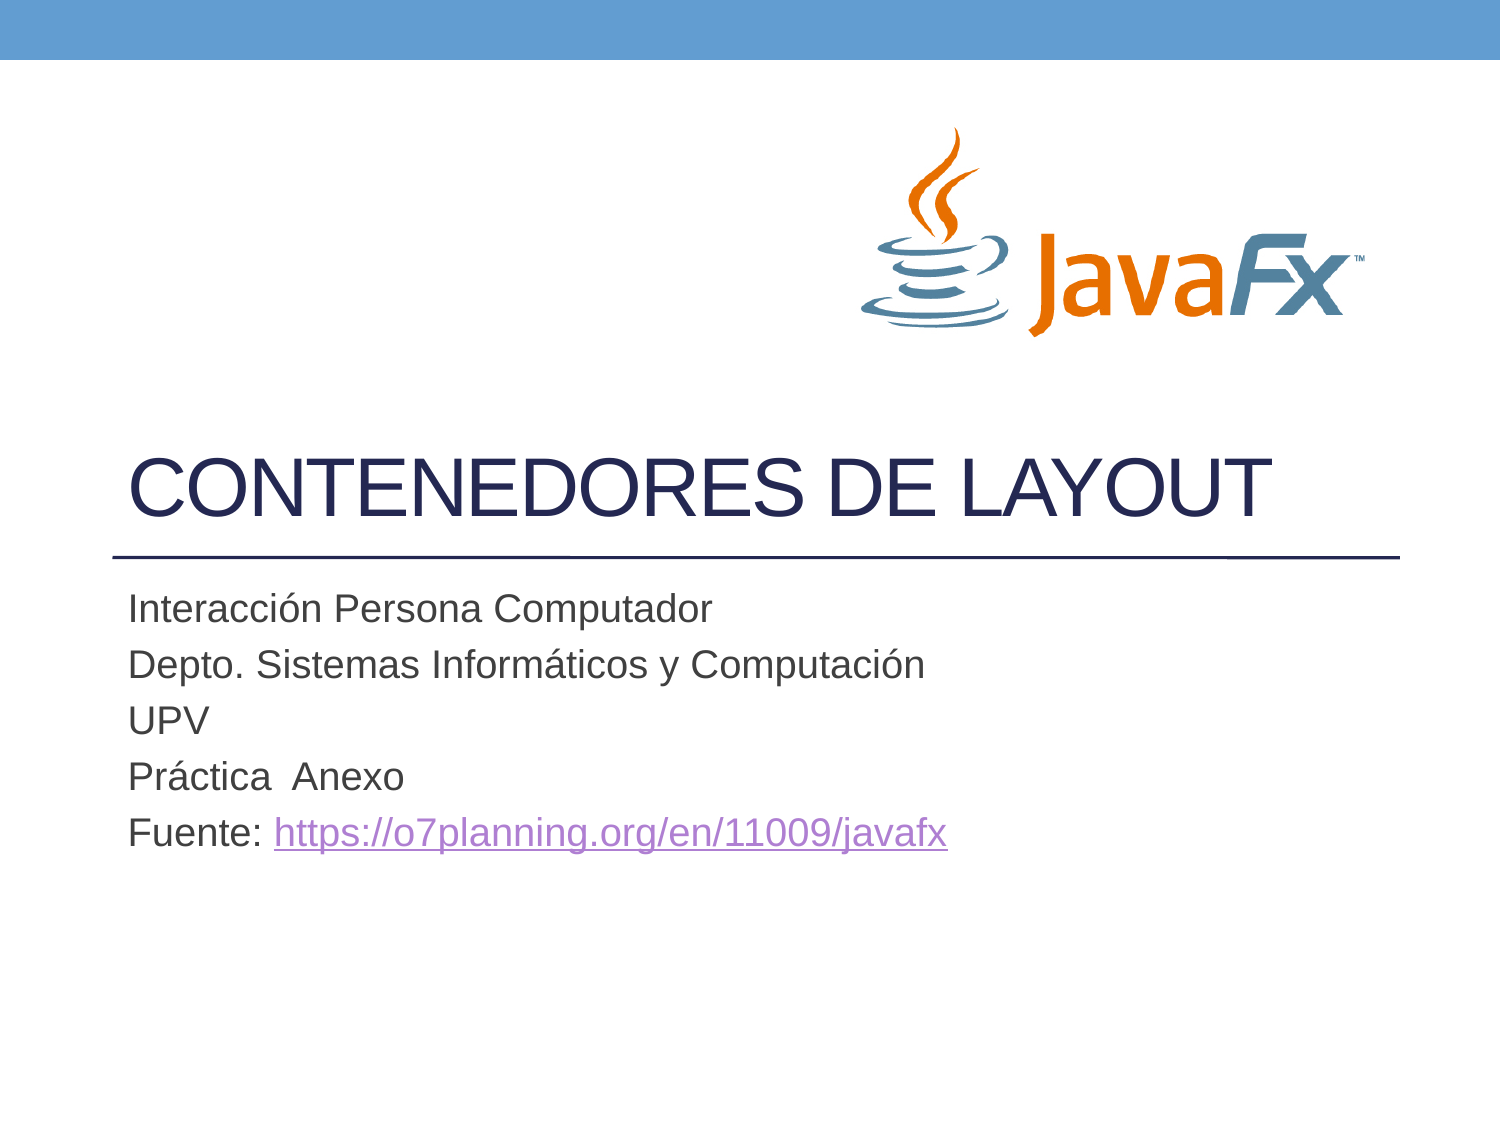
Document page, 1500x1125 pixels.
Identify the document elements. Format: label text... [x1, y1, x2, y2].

subtitle Interacción Persona Computador Depto. Sistemas Informáticos y Computación UPV Práctica Anexo Fuente: https://o7planning.org/en/11009/javafx [112, 575, 1163, 863]
picture [785, 89, 1438, 417]
title Contenedores de layout [112, 224, 1400, 542]
